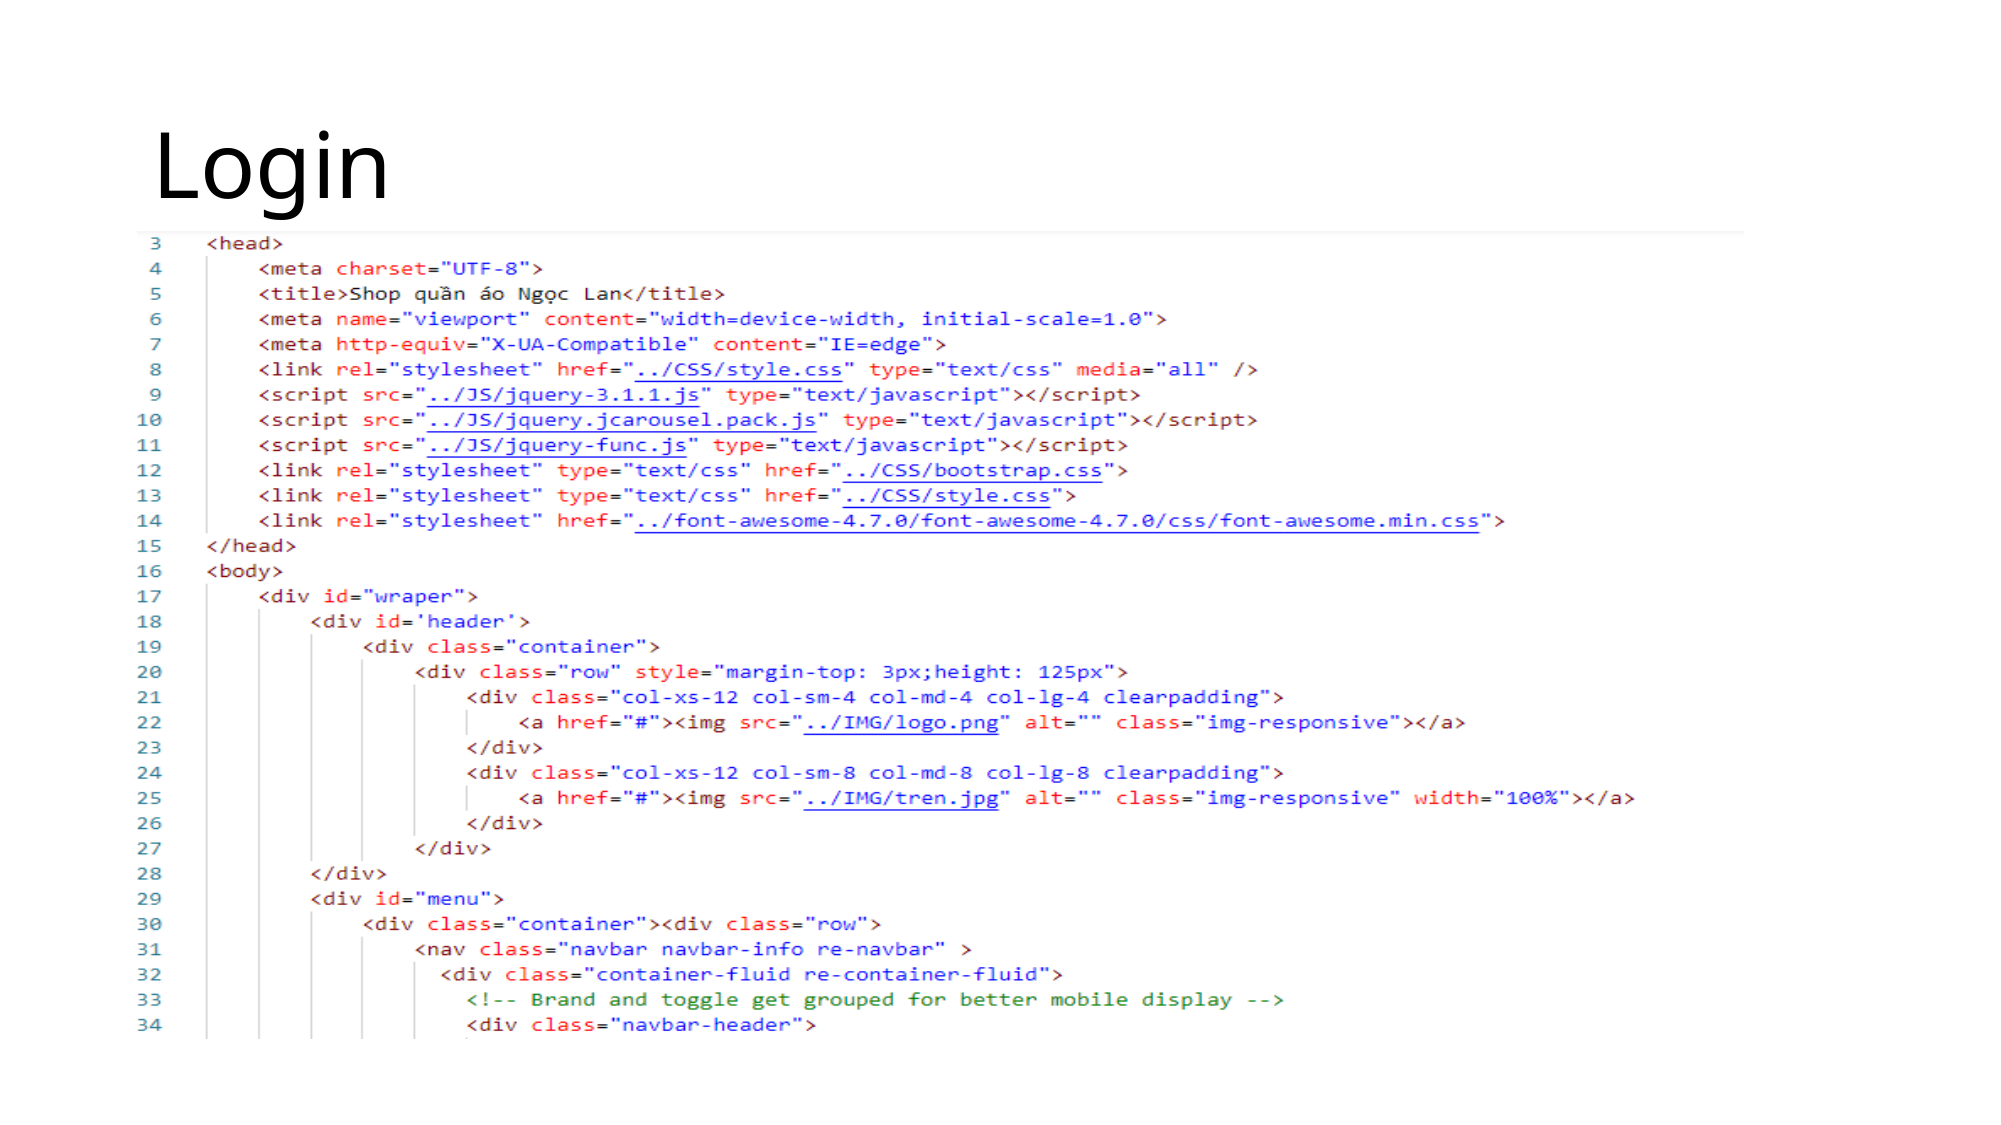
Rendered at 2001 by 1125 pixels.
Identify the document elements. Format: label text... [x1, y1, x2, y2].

picture [137, 231, 1744, 1039]
title Login [137, 59, 1863, 278]
